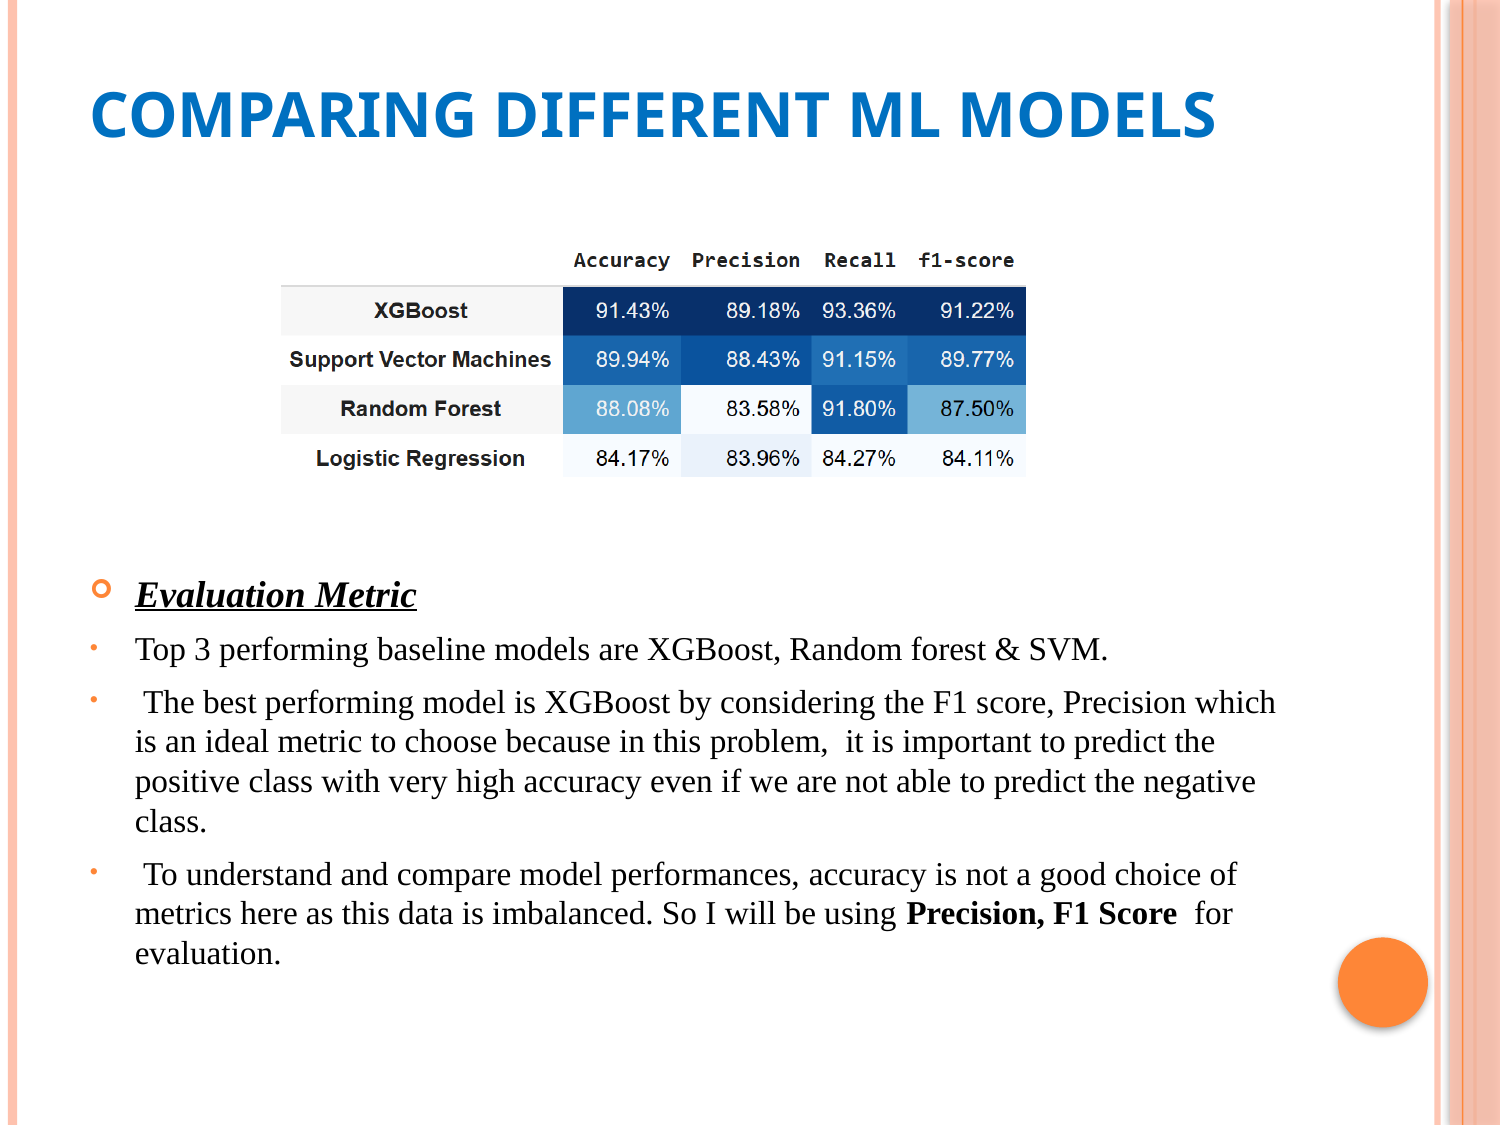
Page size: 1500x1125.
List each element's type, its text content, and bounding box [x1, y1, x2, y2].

picture [280, 233, 1045, 478]
title Comparing Different ML Models [75, 45, 1300, 233]
list Evaluation Metric Top 3 performing baseline models are XGBoost, Random forest & SVM. The best performing model is XGBoost by considering the F1 score, Precision which is an ideal metric to choose because in this problem, it is important to predict the positive class with very high accuracy even if we are not able to predict the negative class. To understand and compare model performances, accuracy is not a good choice of metrics here as this data is imbalanced. So I will be using Precision, F1 Score for evaluation. [75, 562, 1300, 1062]
